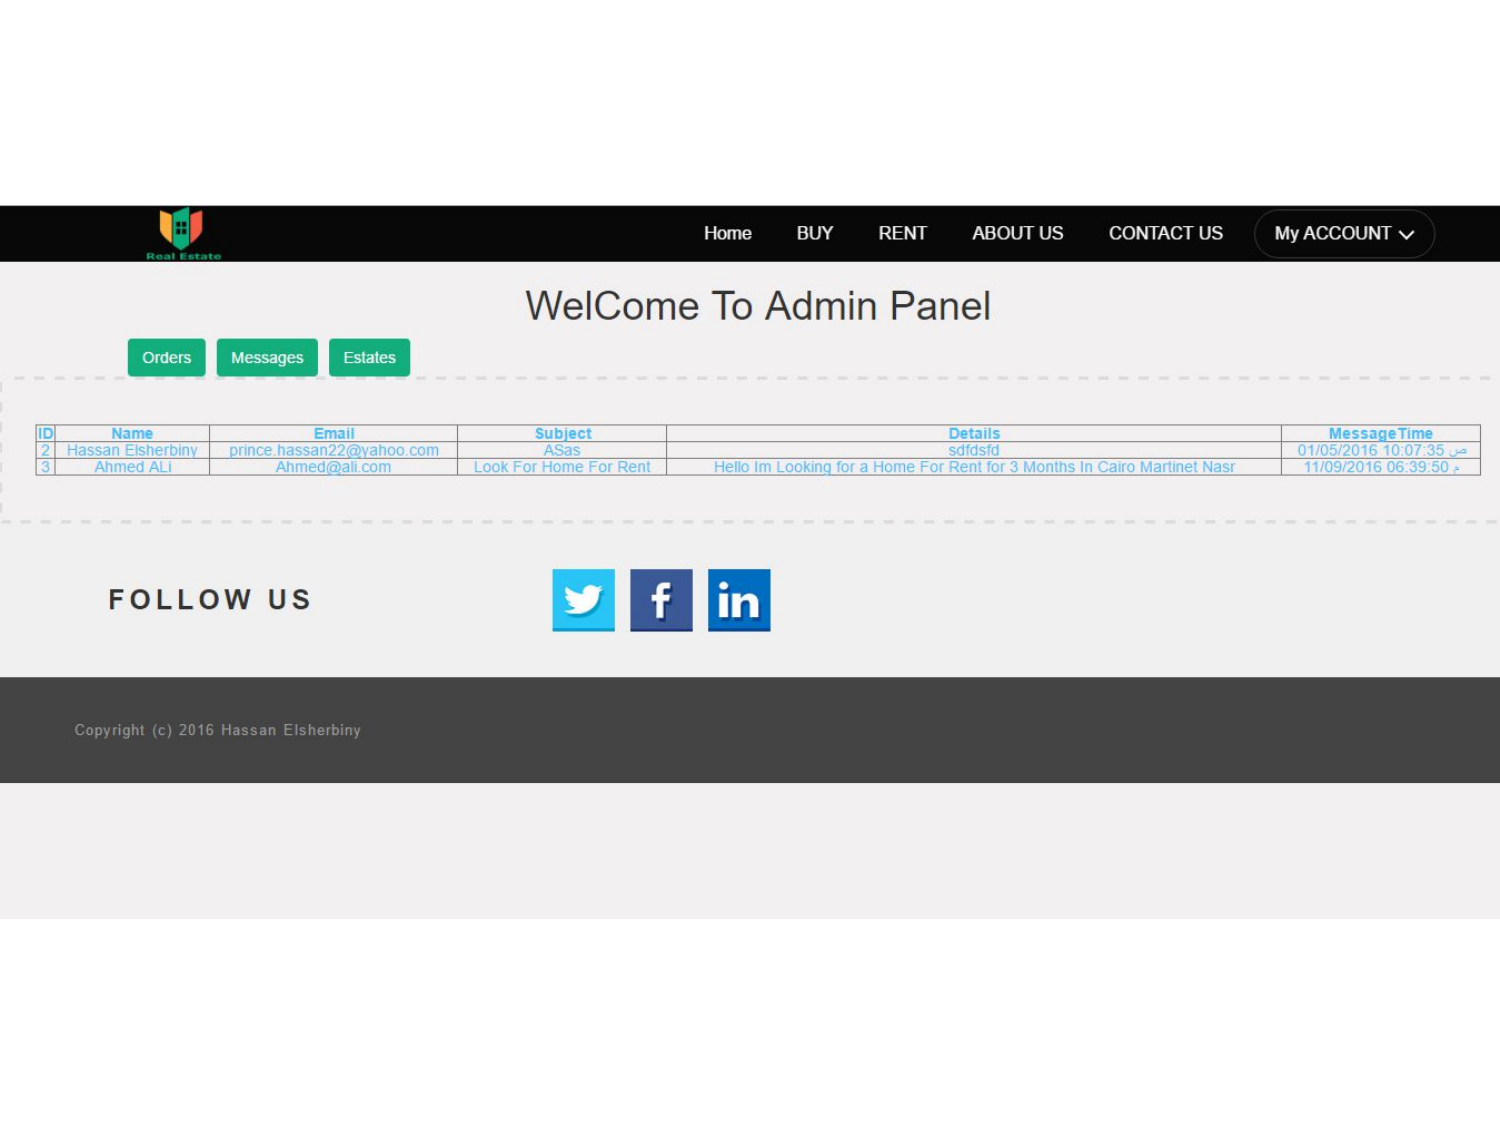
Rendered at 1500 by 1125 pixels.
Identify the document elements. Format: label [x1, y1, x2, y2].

picture [0, 205, 1500, 919]
